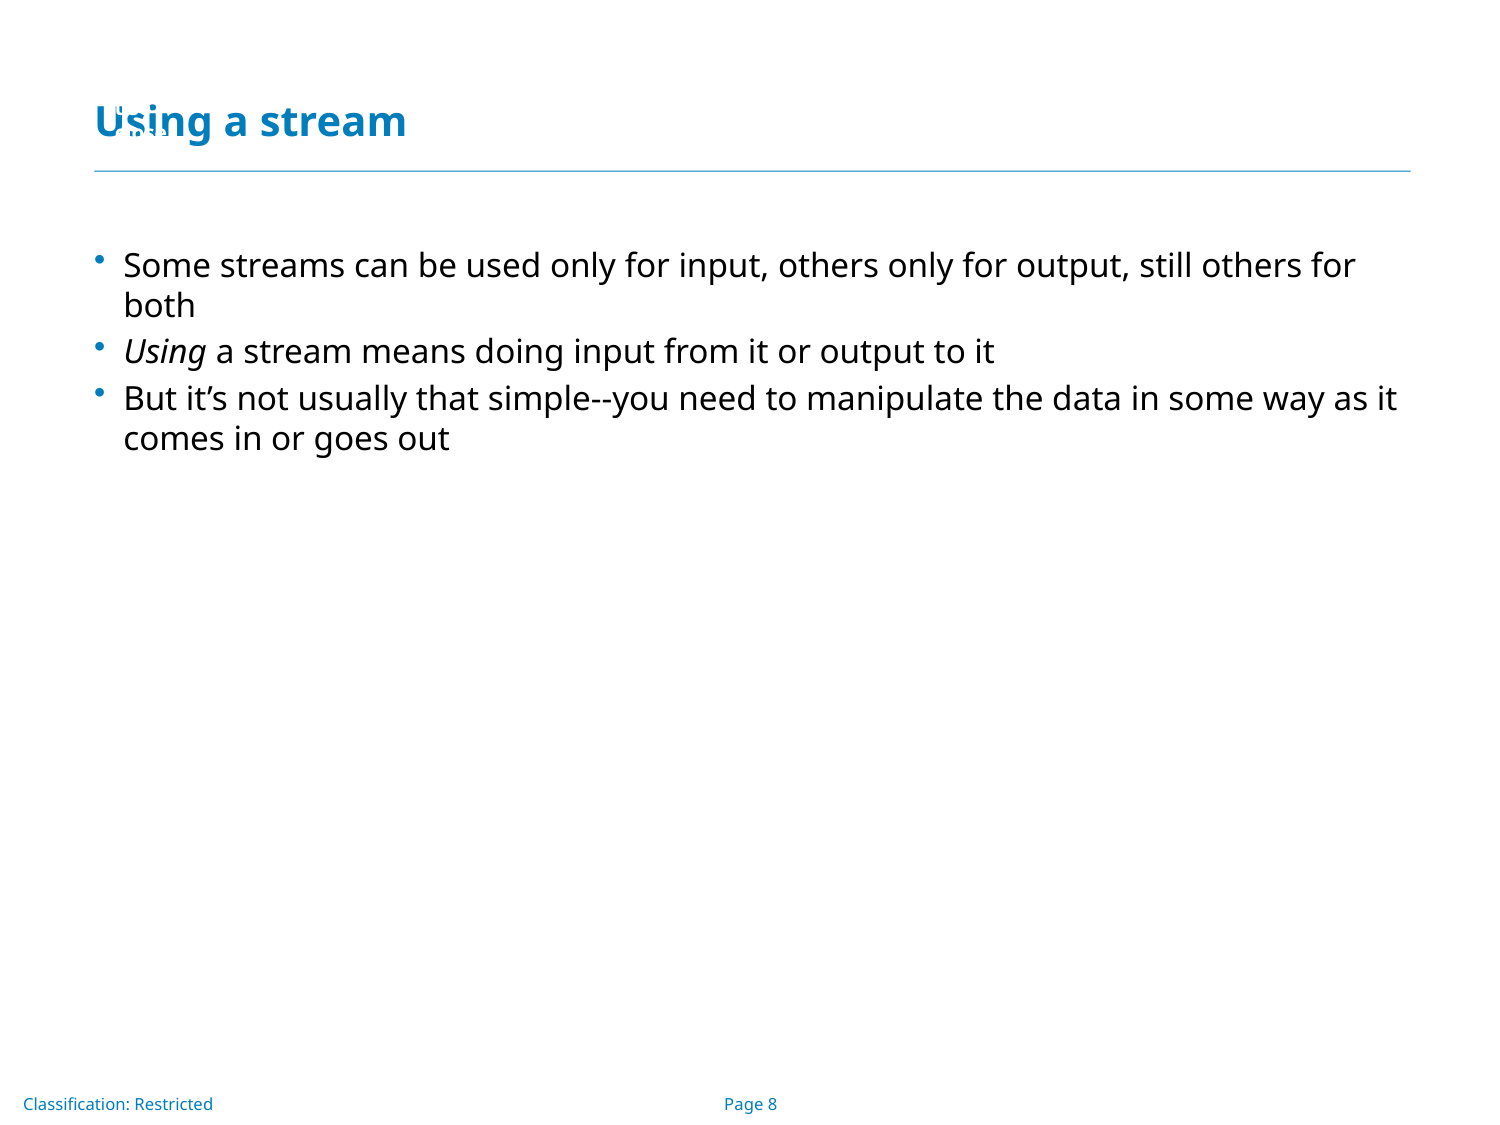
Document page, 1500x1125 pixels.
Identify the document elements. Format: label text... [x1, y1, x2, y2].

list Some streams can be used only for input, others only for output, still others for both Using a stream means doing input from it or output to it But it’s not usually that simple--you need to manipulate the data in some way as it comes in or goes out [93, 243, 1411, 835]
title Using a stream [93, 93, 1411, 172]
text_box open use close [99, 62, 275, 153]
